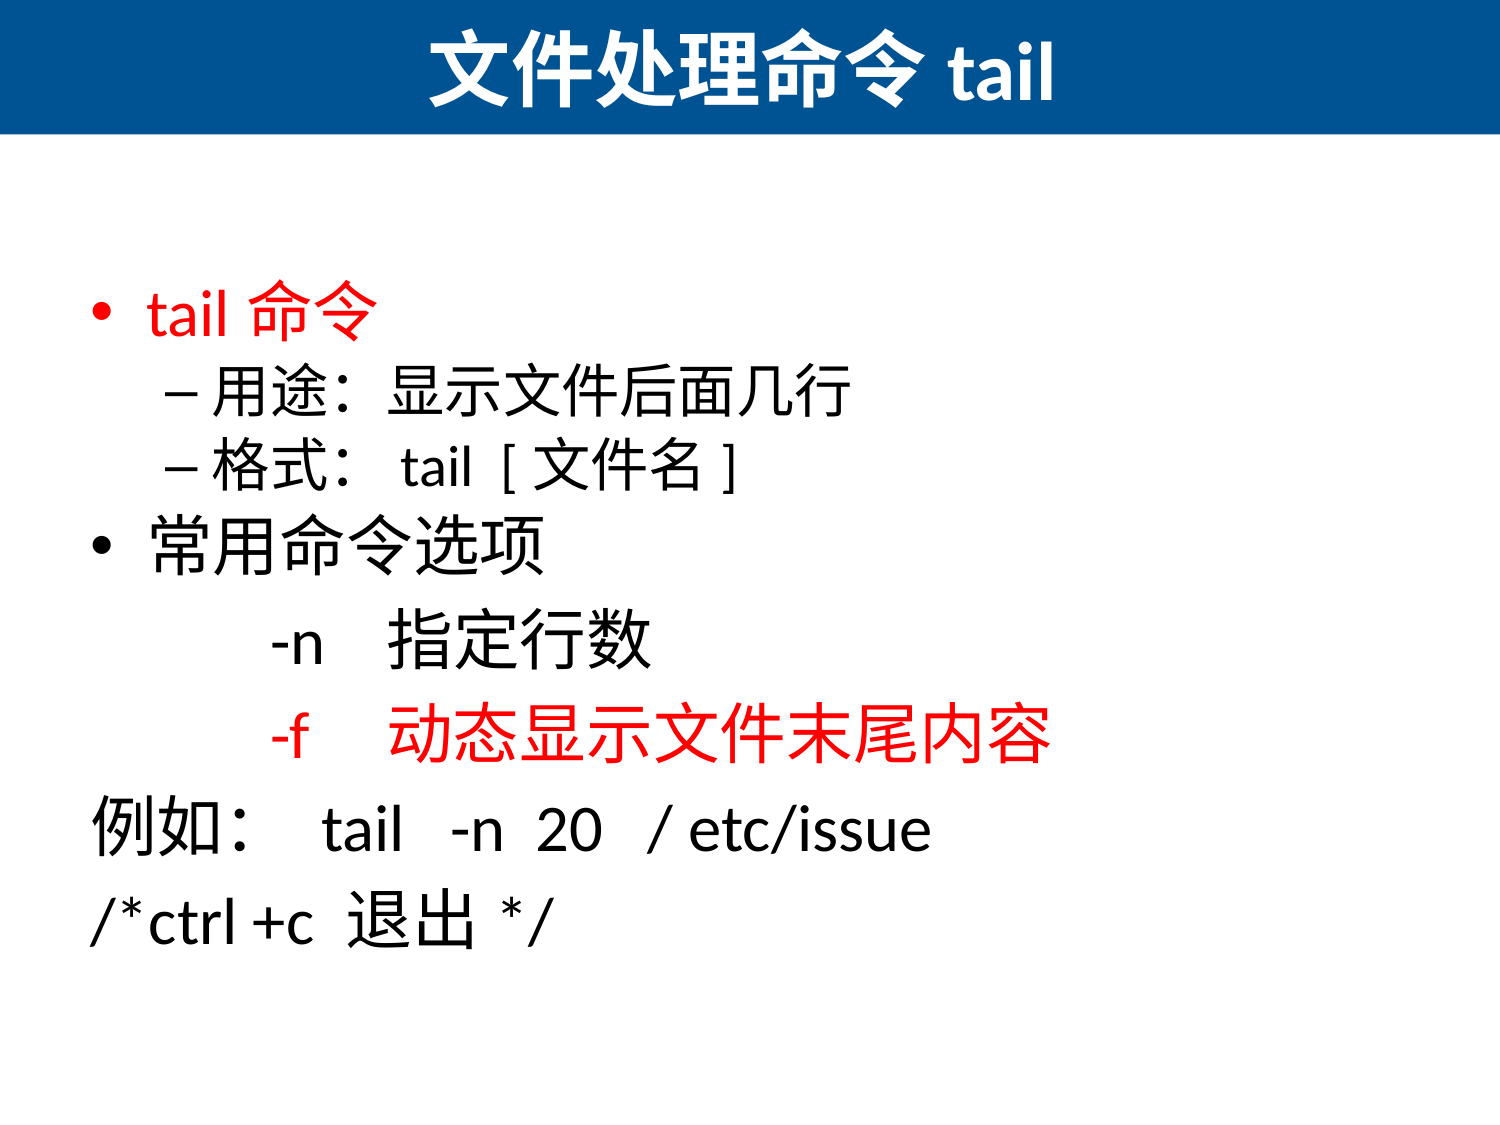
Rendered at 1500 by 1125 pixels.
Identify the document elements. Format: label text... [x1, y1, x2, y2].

title 文件处理命令tail [2, 0, 1483, 135]
list tail命令 用途：显示文件后面几行 格式：tail [文件名] 常用命令选项 -n 指定行数 -f 动态显示文件末尾内容 例如： tail -n 20 / etc/issue /*ctrl +c 退出*/ [75, 262, 1425, 1005]
